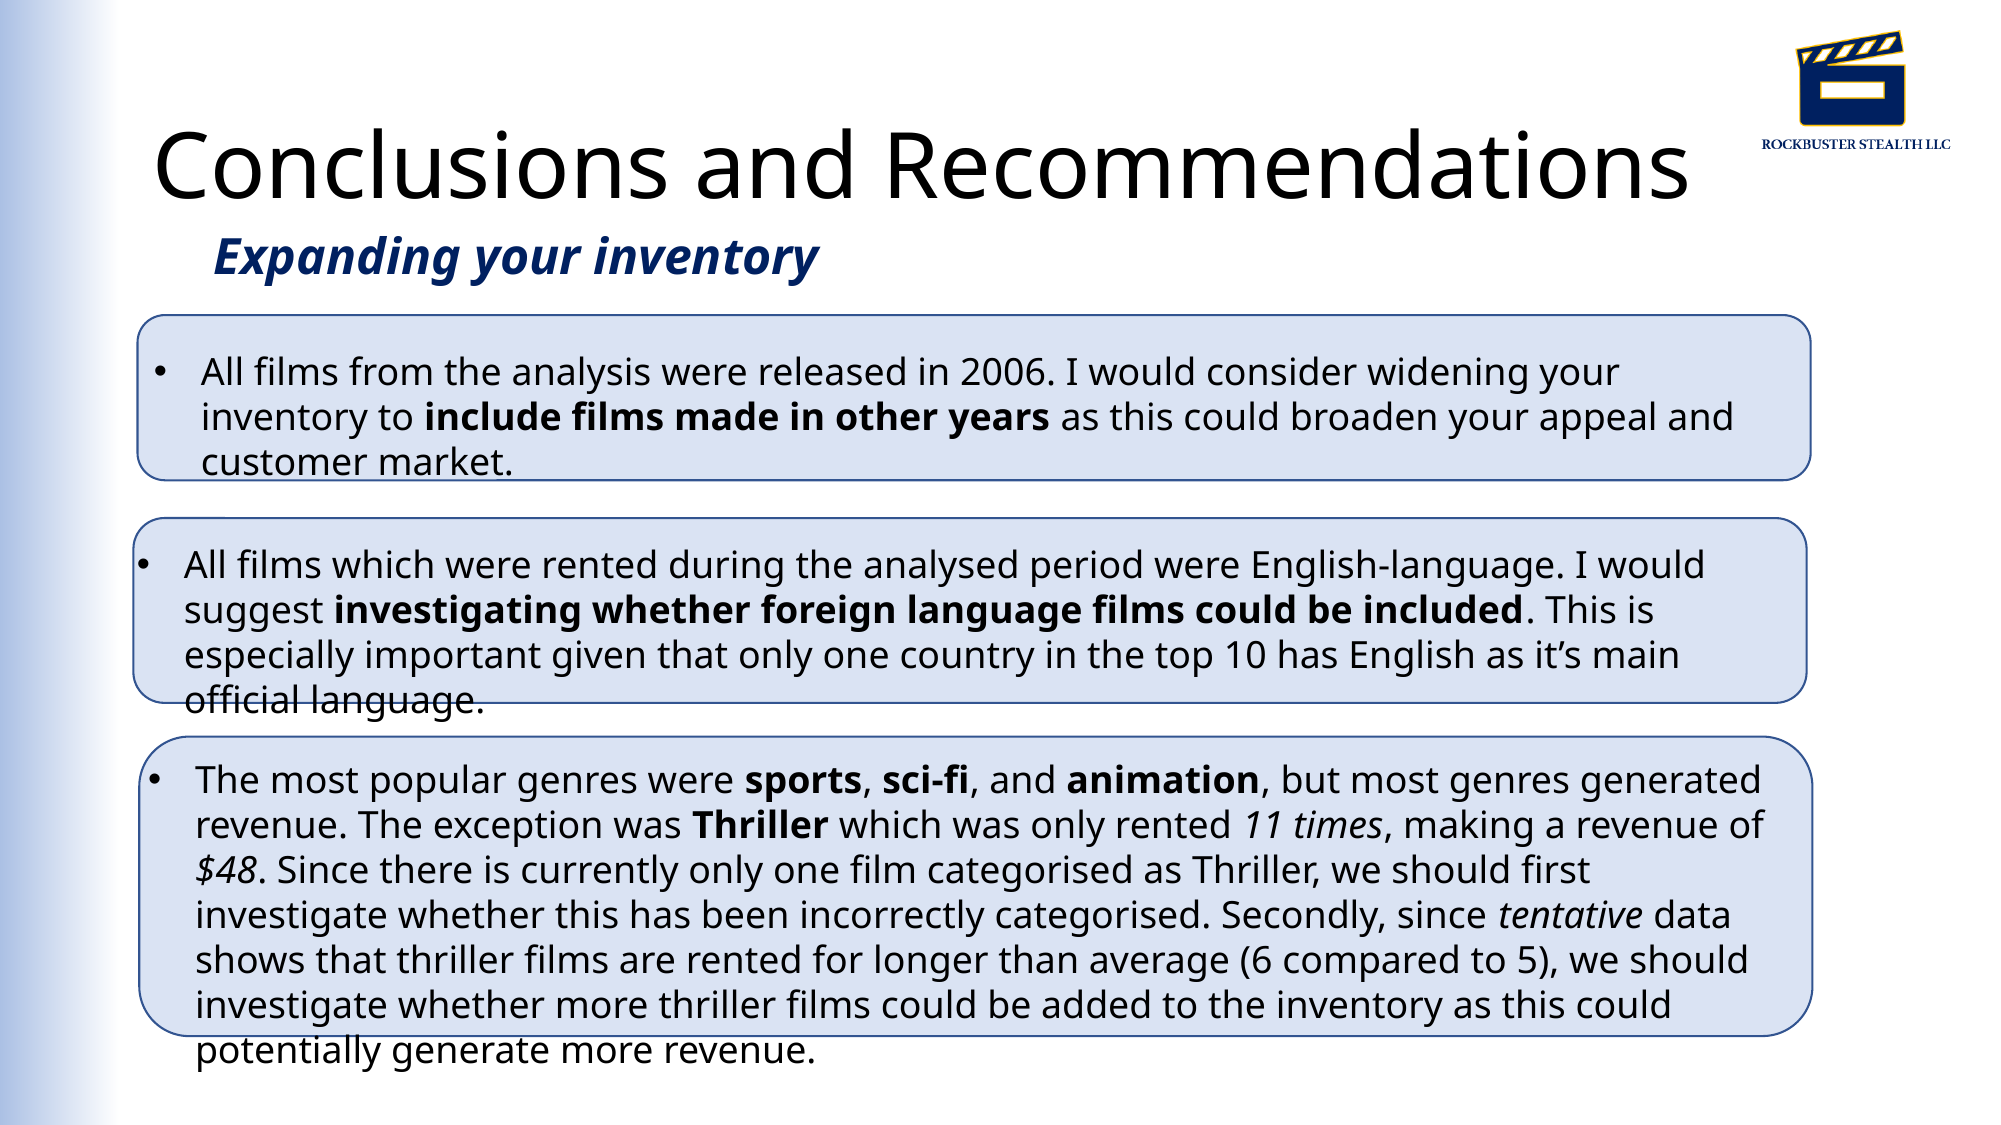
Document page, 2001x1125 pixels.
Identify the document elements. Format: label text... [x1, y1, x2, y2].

text_box The most popular genres were sports, sci-fi, and animation, but most genres generated revenue. The exception was Thriller which was only rented 11 times, making a revenue of $48. Since there is currently only one film categorised as Thriller, we should first investigate whether this has been incorrectly categorised. Secondly, since tentative data shows that thriller films are rented for longer than average (6 compared to 5), we should investigate whether more thriller films could be added to the inventory as this could potentially generate more revenue. [133, 748, 1807, 1123]
text_box [155, 735, 1796, 748]
text_box Expanding your inventory [198, 217, 1200, 292]
text_box All films from the analysis were released in 2006. I would consider widening your inventory to include films made in other years as this could broaden your appeal and customer market. [139, 340, 1768, 491]
text_box All films which were rented during the analysed period were English-language. I would suggest investigating whether foreign language films could be included. This is especially important given that only one country in the top 10 has English as it’s main official language. [122, 533, 1796, 774]
text_box [136, 314, 1812, 482]
title Conclusions and Recommendations [137, 59, 1863, 278]
picture [1733, 21, 1992, 167]
text_box [136, 516, 1808, 697]
text_box [1807, 761, 1814, 1012]
